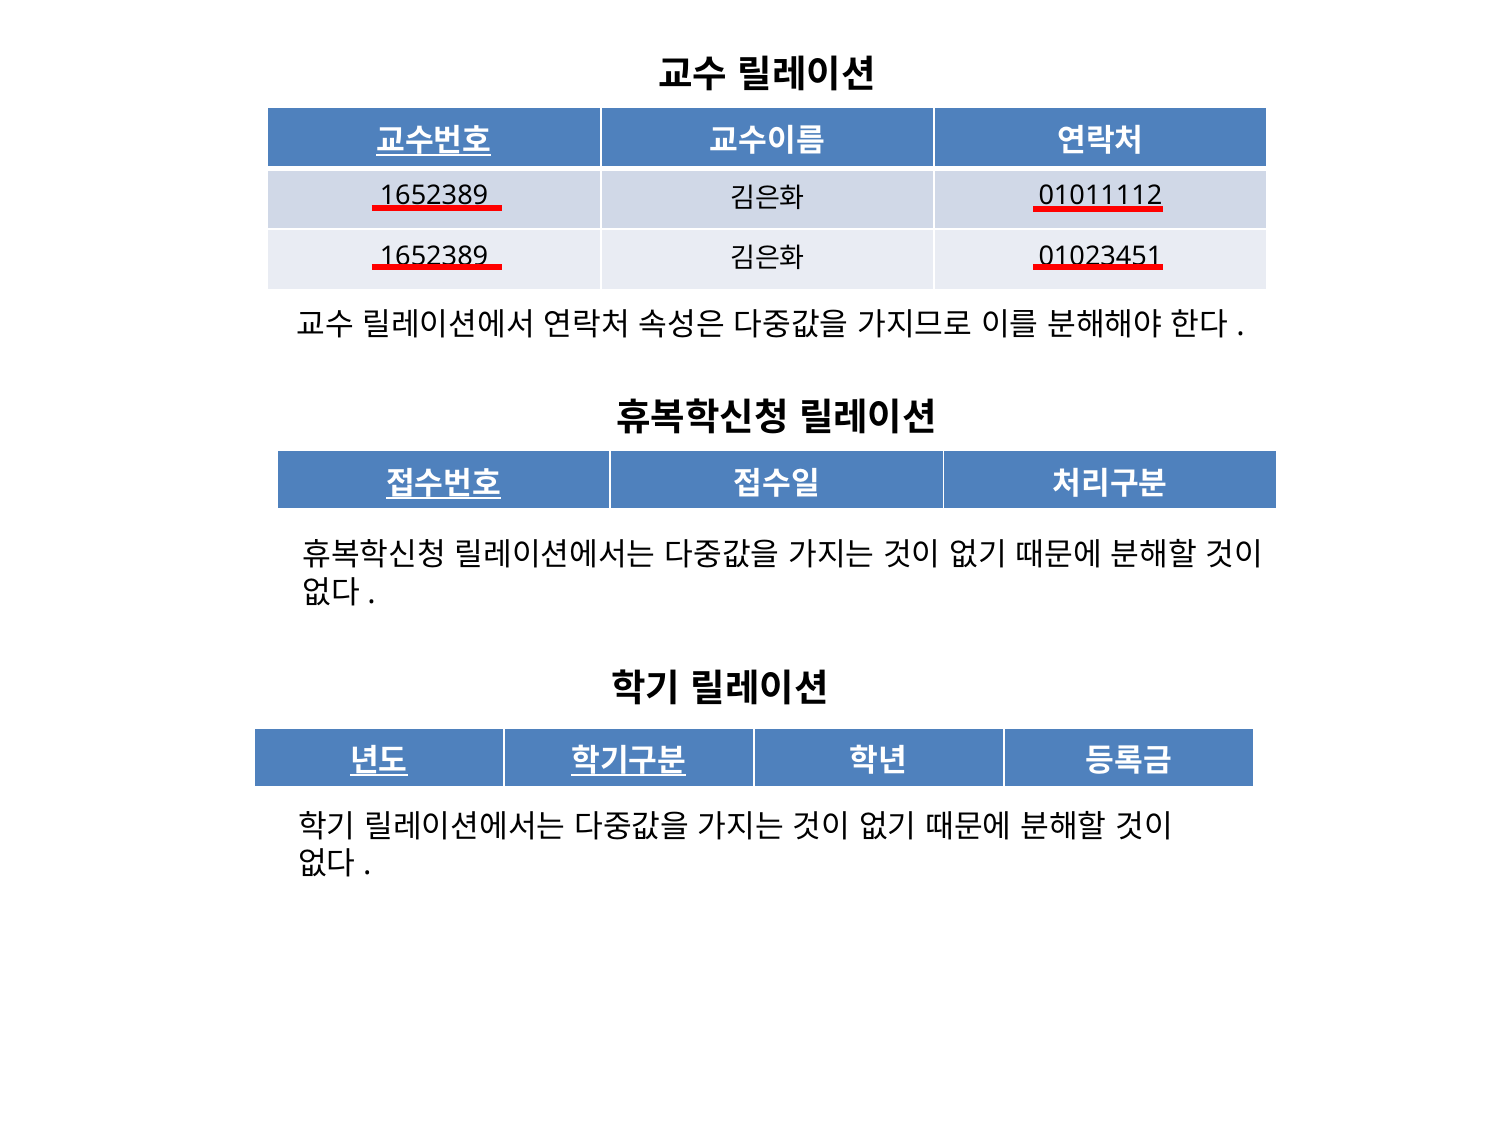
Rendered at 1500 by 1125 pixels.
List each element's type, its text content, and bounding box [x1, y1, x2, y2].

table_header 접수일 [611, 451, 943, 508]
table_header 학년 [755, 729, 1003, 786]
table_header 학기구분 [505, 729, 753, 786]
table_cell 1652389 [268, 230, 600, 289]
text_box 휴복학신청 릴레이션 [601, 385, 953, 445]
table_cell 김은화 [602, 230, 933, 289]
table_header 등록금 [1005, 729, 1253, 786]
table_header 교수이름 [602, 108, 933, 166]
text_box 학기 릴레이션에서는 다중값을 가지는 것이 없기 때문에 분해할 것이 없다. [283, 798, 1189, 889]
table_header 년도 [255, 729, 503, 786]
table_header 교수번호 [268, 108, 600, 166]
text_box 교수 릴레이션에서 연락처 속성은 다중값을 가지므로 이를 분해해야 한다. [281, 296, 1260, 349]
table_cell 1652389 [268, 171, 600, 228]
text_box 교수 릴레이션 [643, 42, 891, 103]
table_cell 01023451 [935, 230, 1266, 289]
table_cell 01011112 [935, 171, 1266, 228]
table_header 연락처 [935, 108, 1266, 166]
text_box 학기 릴레이션 [596, 656, 844, 717]
table_header 처리구분 [944, 451, 1276, 508]
table_header 접수번호 [278, 451, 609, 508]
text_box 휴복학신청 릴레이션에서는 다중값을 가지는 것이 없기 때문에 분해할 것이 없다. [287, 527, 1279, 617]
table_cell 김은화 [602, 171, 933, 228]
